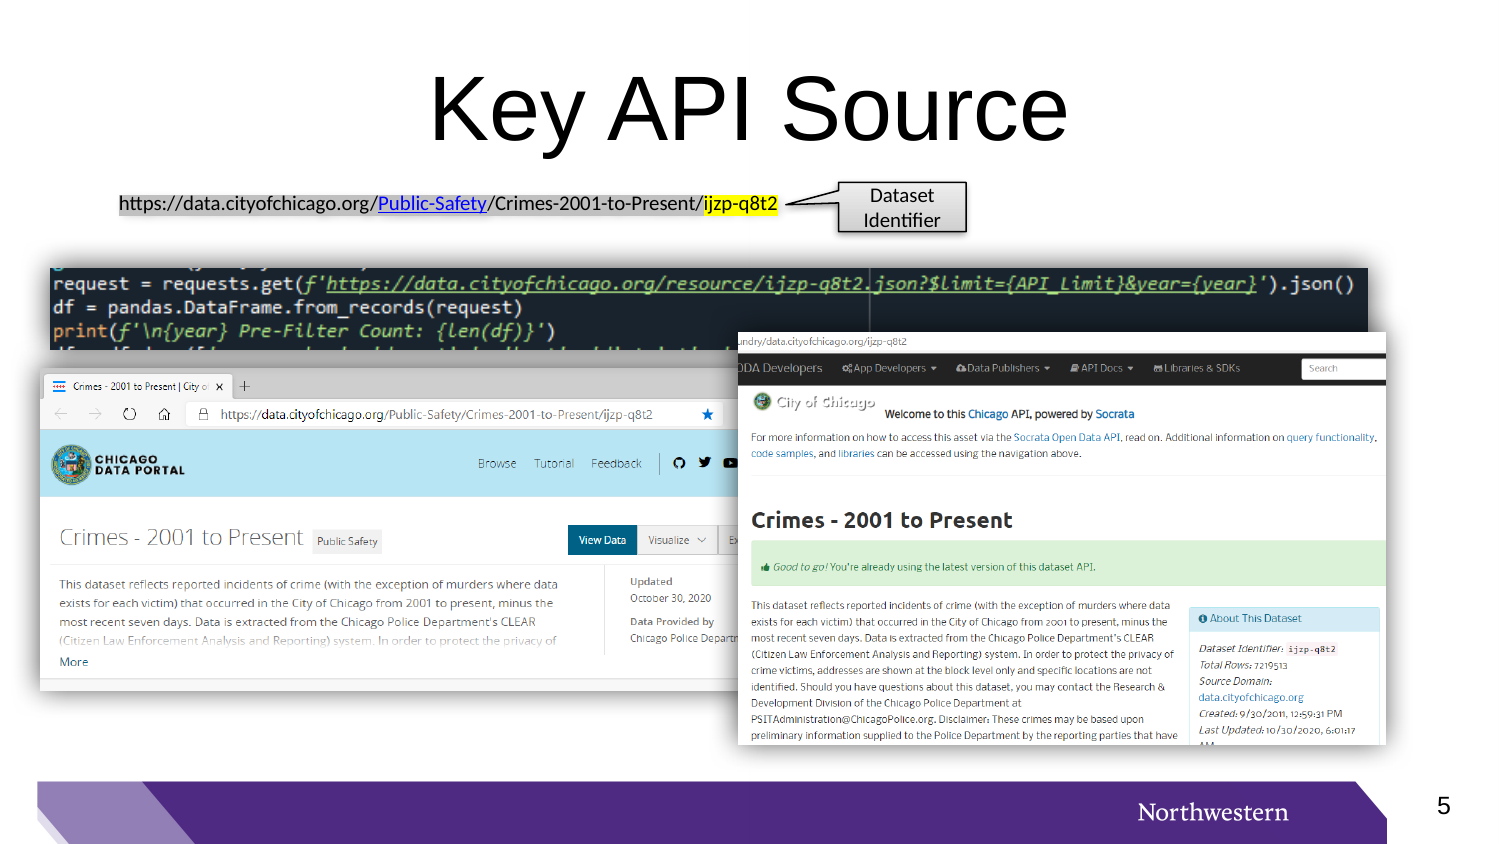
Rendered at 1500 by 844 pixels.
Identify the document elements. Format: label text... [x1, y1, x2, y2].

text_box Dataset Identifier [838, 181, 967, 233]
text_box https://data.cityofchicago.org/Public-Safety/Crimes-2001-to-Present/ijzp-q8t2 [104, 182, 839, 223]
slide_number 4 [1367, 782, 1466, 827]
title Key API Source [75, 33, 1425, 175]
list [50, 267, 1369, 350]
picture [0, 0, 1499, 844]
